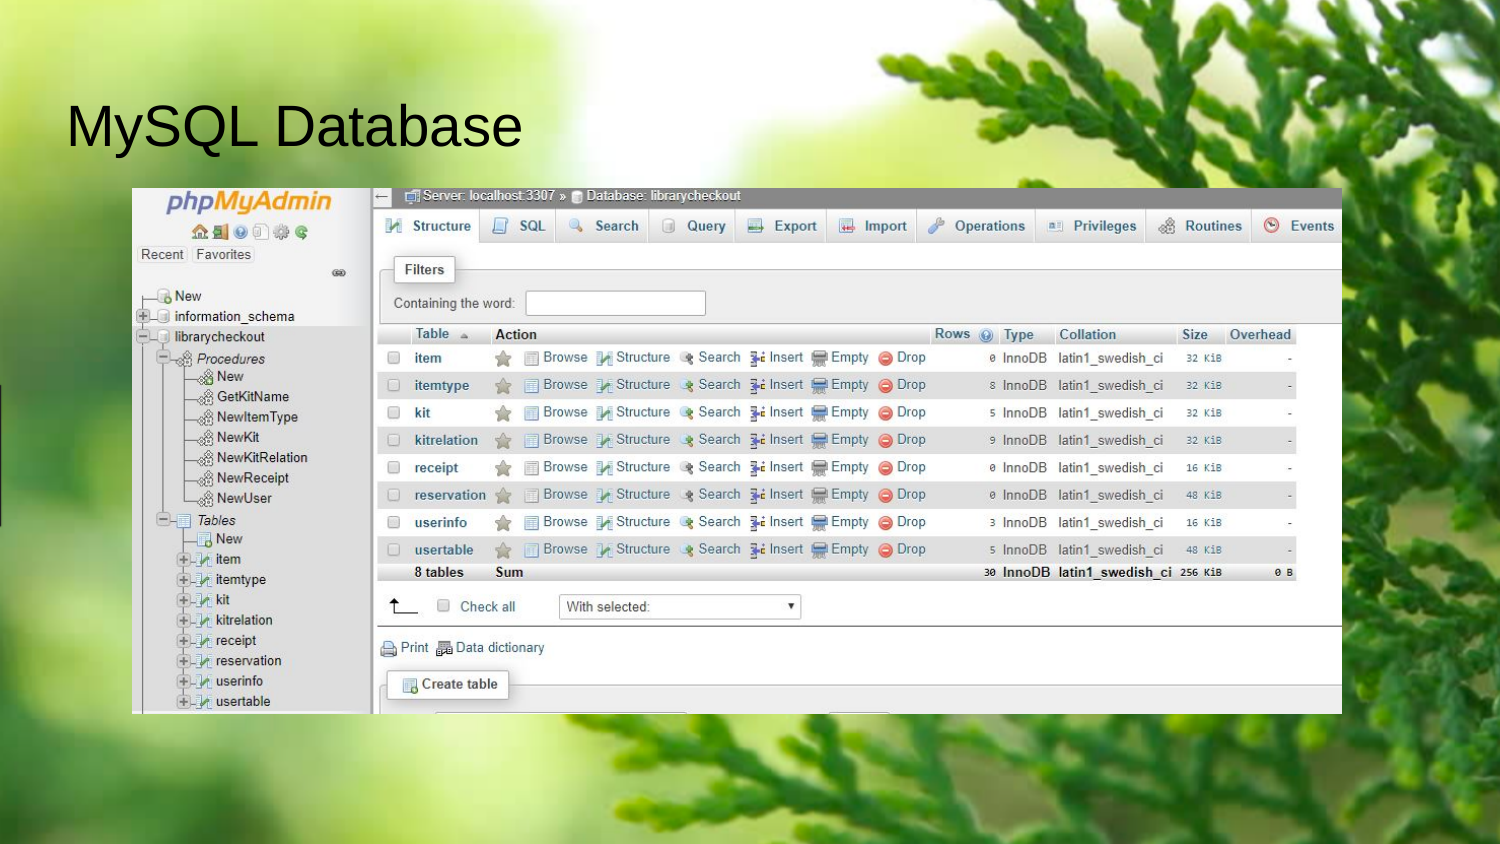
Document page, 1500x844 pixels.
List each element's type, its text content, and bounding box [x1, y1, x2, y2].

picture [0, 0, 1500, 844]
title MySQL Database [51, 72, 1449, 167]
